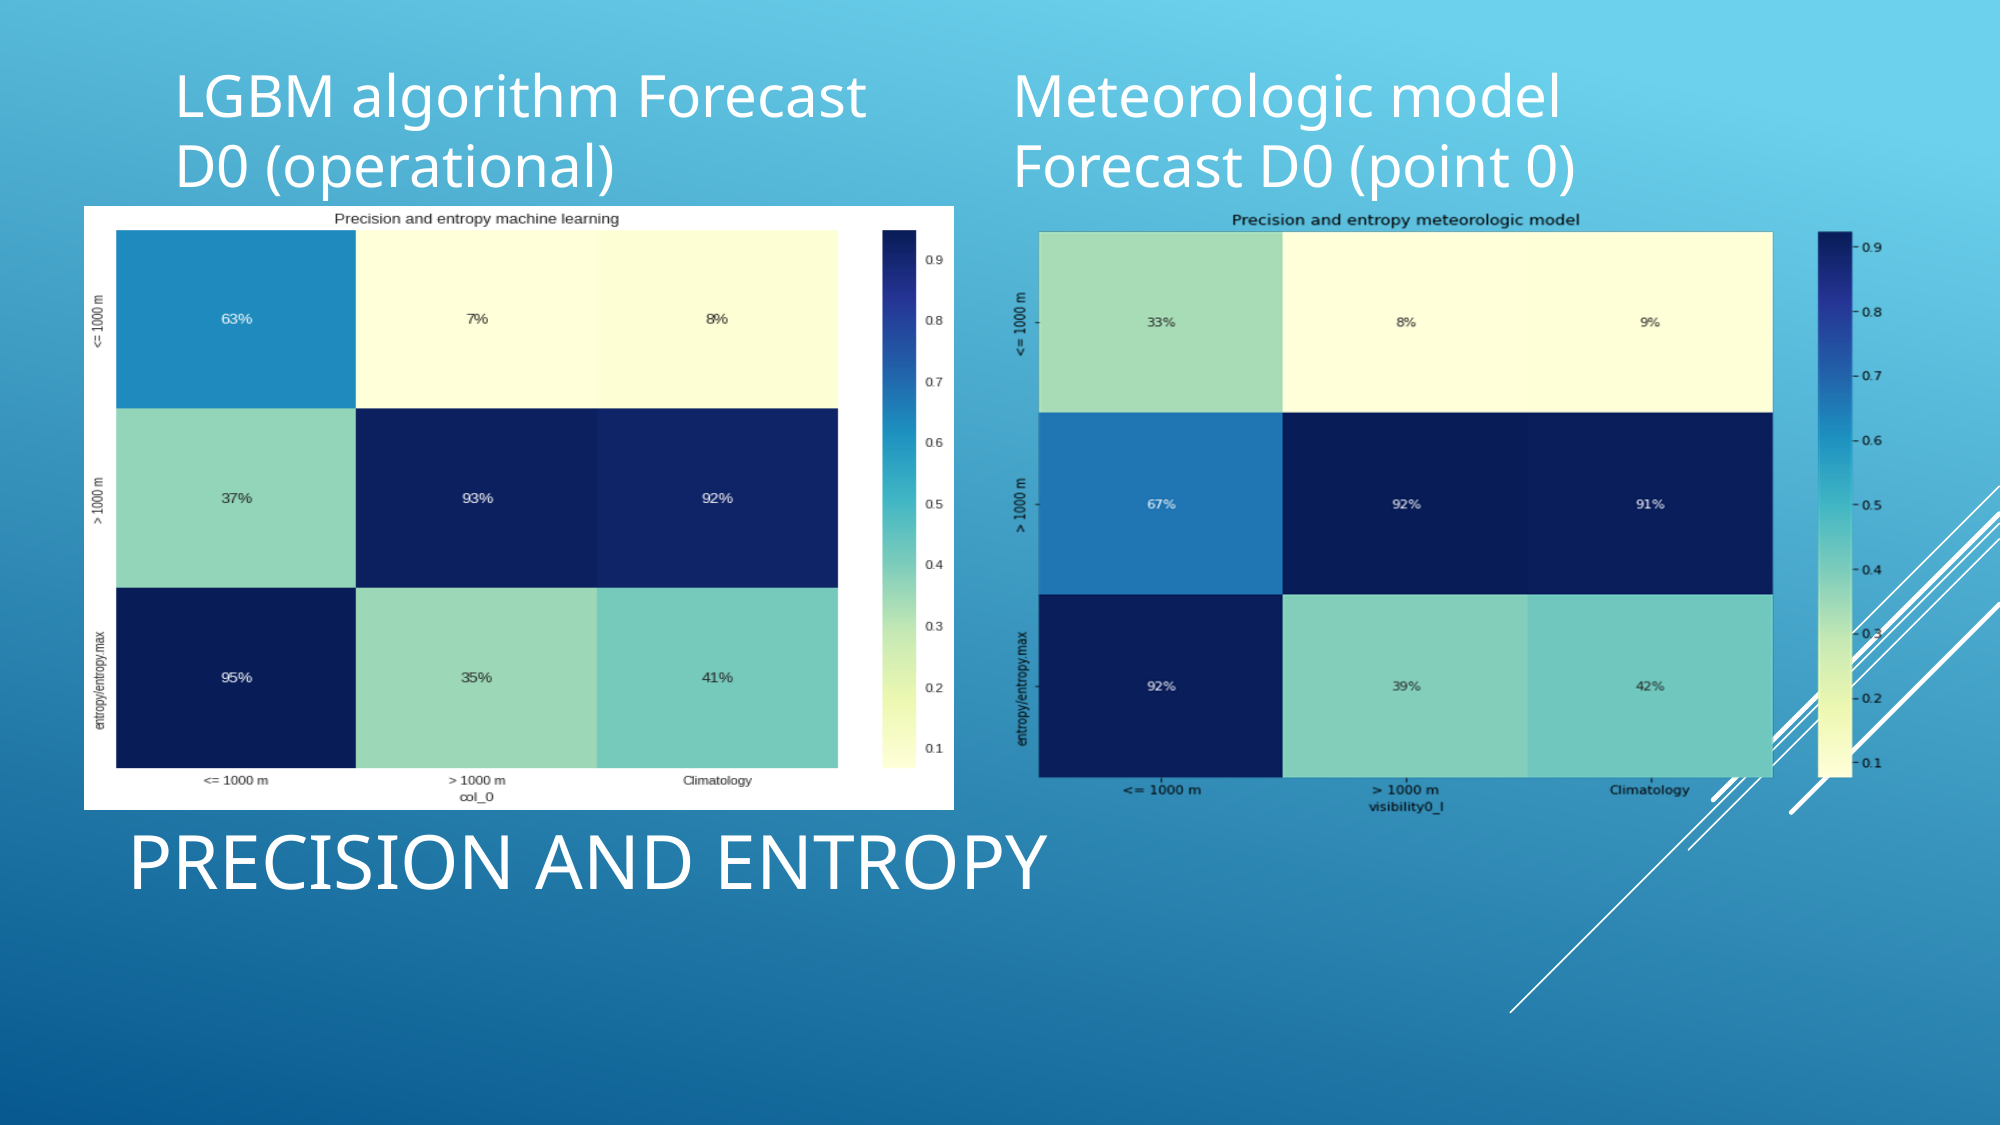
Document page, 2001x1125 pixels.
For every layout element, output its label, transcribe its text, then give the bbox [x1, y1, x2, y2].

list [84, 206, 954, 811]
list Meteorologic model Forecast D0 (point 0) [997, 112, 1763, 207]
title Precision and entropy [112, 736, 1513, 984]
list LGBM algorithm Forecast D0 (operational) [159, 112, 923, 206]
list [1006, 206, 1892, 822]
